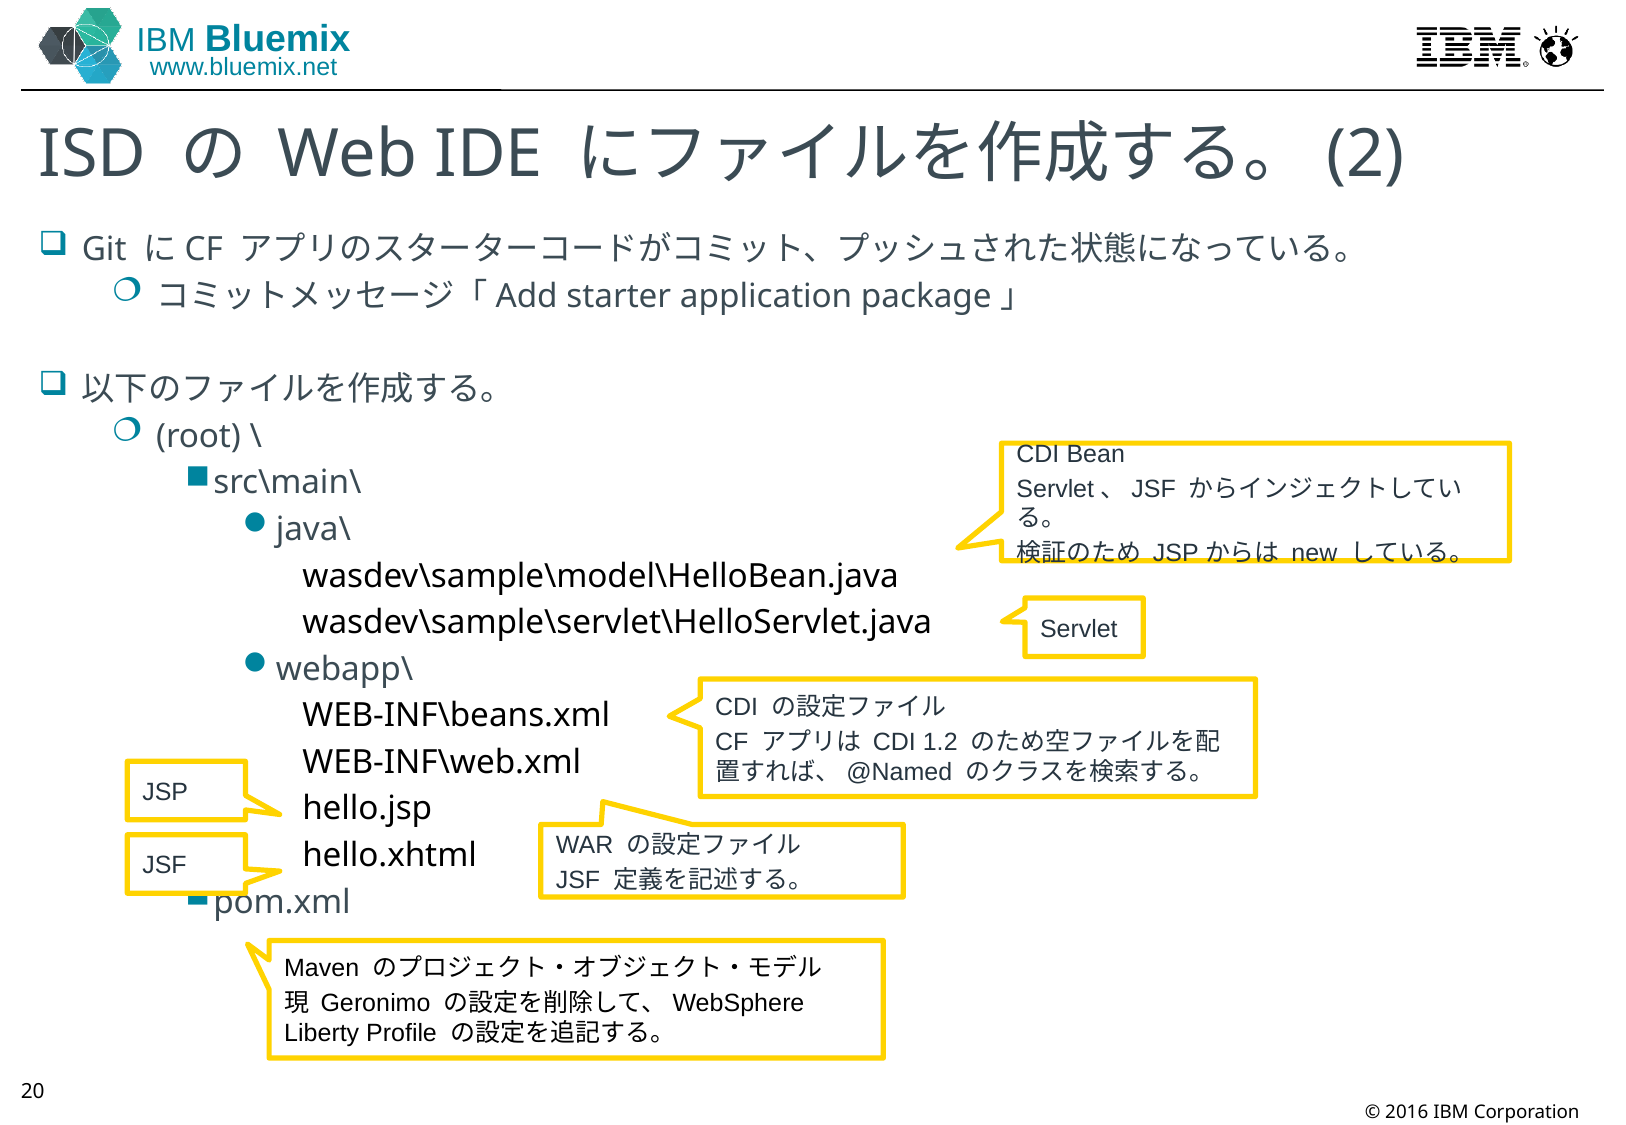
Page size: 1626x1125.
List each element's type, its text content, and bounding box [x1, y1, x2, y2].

text_box JSP [127, 761, 280, 820]
picture [37, 7, 122, 84]
list Git にCF アプリのスターターコードがコミット、プッシュされた状態になっている。 コミットメッセージ「Add starter application package」 以下のファイルを作成する。 (root) \ src\main\ java\ wasdev\sample\model\HelloBean.java wasdev\sample\servlet\HelloServlet.java webapp\ WEB-INF\beans.xml WEB-INF\web.xml hello.jsp hello.xhtml pom.xml [23, 220, 1604, 1071]
picture [1401, 11, 1590, 79]
text_box CDI Bean Servlet、JSF からインジェクトしている。 検証のため JSPからは new している。 [957, 443, 1510, 561]
title ISD の Web IDE にファイルを作成する。(2) [23, 101, 1604, 208]
text_box CDI の設定ファイル CF アプリは CDI 1.2 のため空ファイルを配置すれば、@Named のクラスを検索する。 [669, 678, 1256, 797]
text_box JSF [127, 834, 280, 894]
text_box Maven のプロジェクト・オブジェクト・モデル 現 Geronimo の設定を削除して、WebSphere Liberty Profile の設定を追記する。 [247, 940, 884, 1059]
text_box WAR の設定ファイル JSF 定義を記述する。 [540, 801, 904, 898]
text_box Servlet [1002, 597, 1144, 657]
